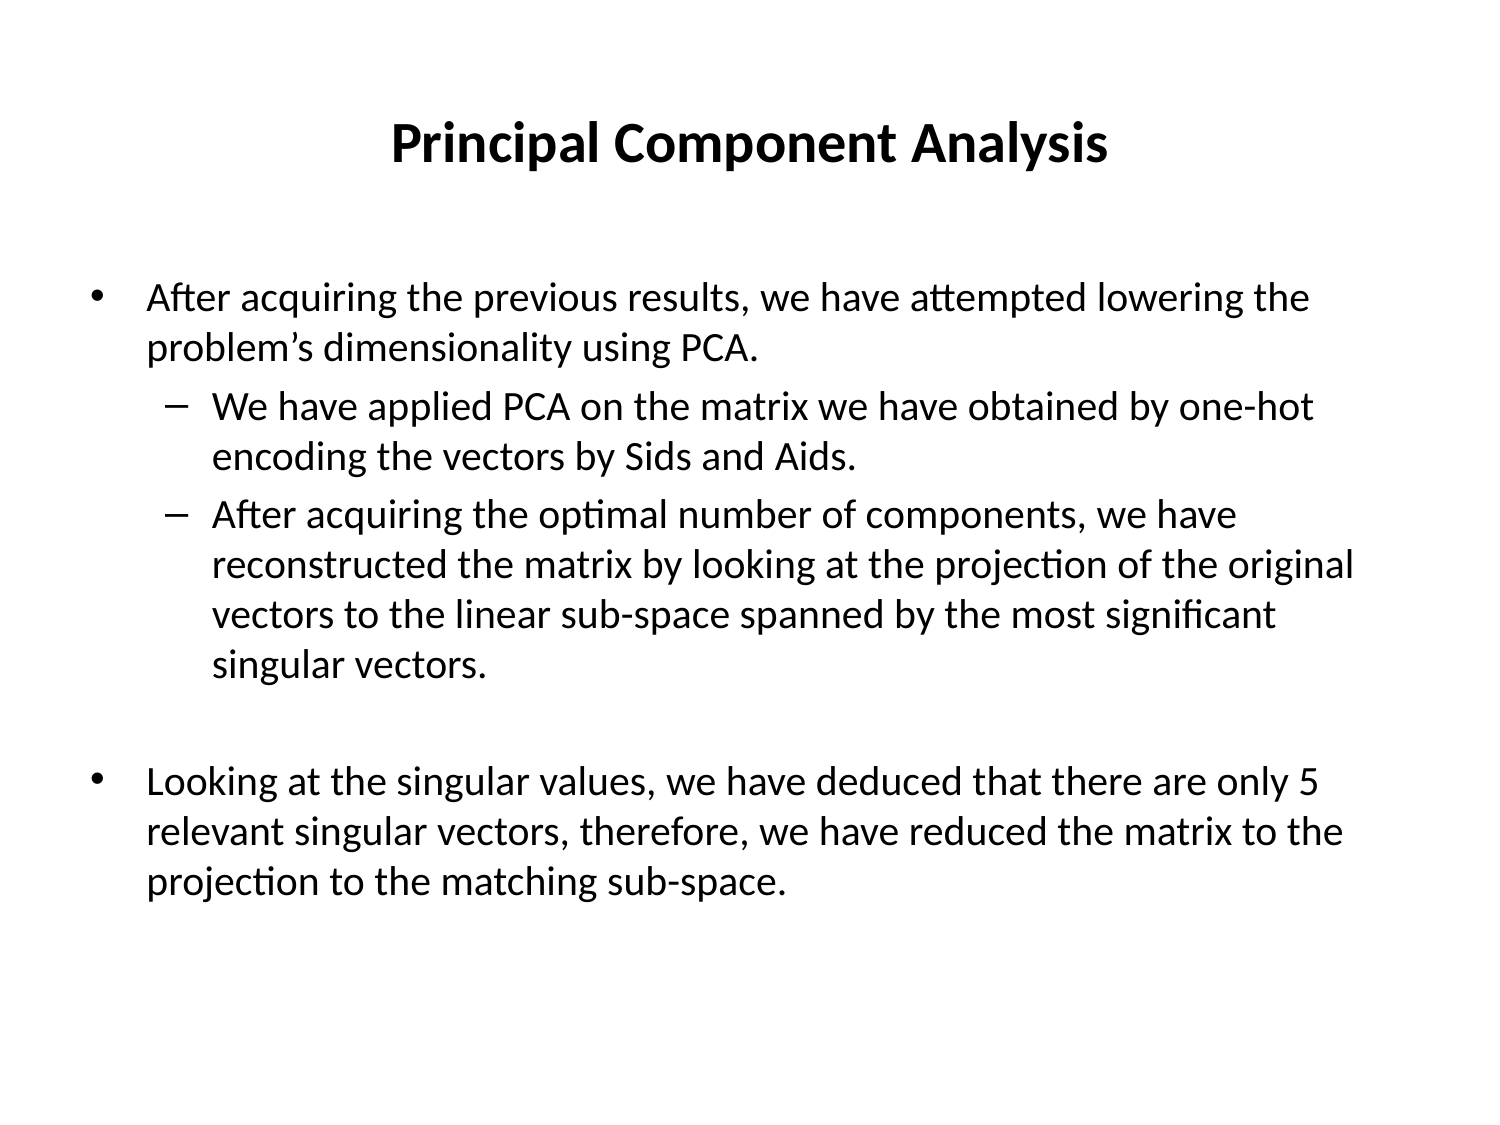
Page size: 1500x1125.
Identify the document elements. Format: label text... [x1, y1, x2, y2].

list After acquiring the previous results, we have attempted lowering the problem’s dimensionality using PCA. We have applied PCA on the matrix we have obtained by one-hot encoding the vectors by Sids and Aids. After acquiring the optimal number of components, we have reconstructed the matrix by looking at the projection of the original vectors to the linear sub-space spanned by the most significant singular vectors. Looking at the singular values, we have deduced that there are only 5 relevant singular vectors, therefore, we have reduced the matrix to the projection to the matching sub-space. [75, 262, 1425, 1005]
title Principal Component Analysis [75, 45, 1425, 233]
